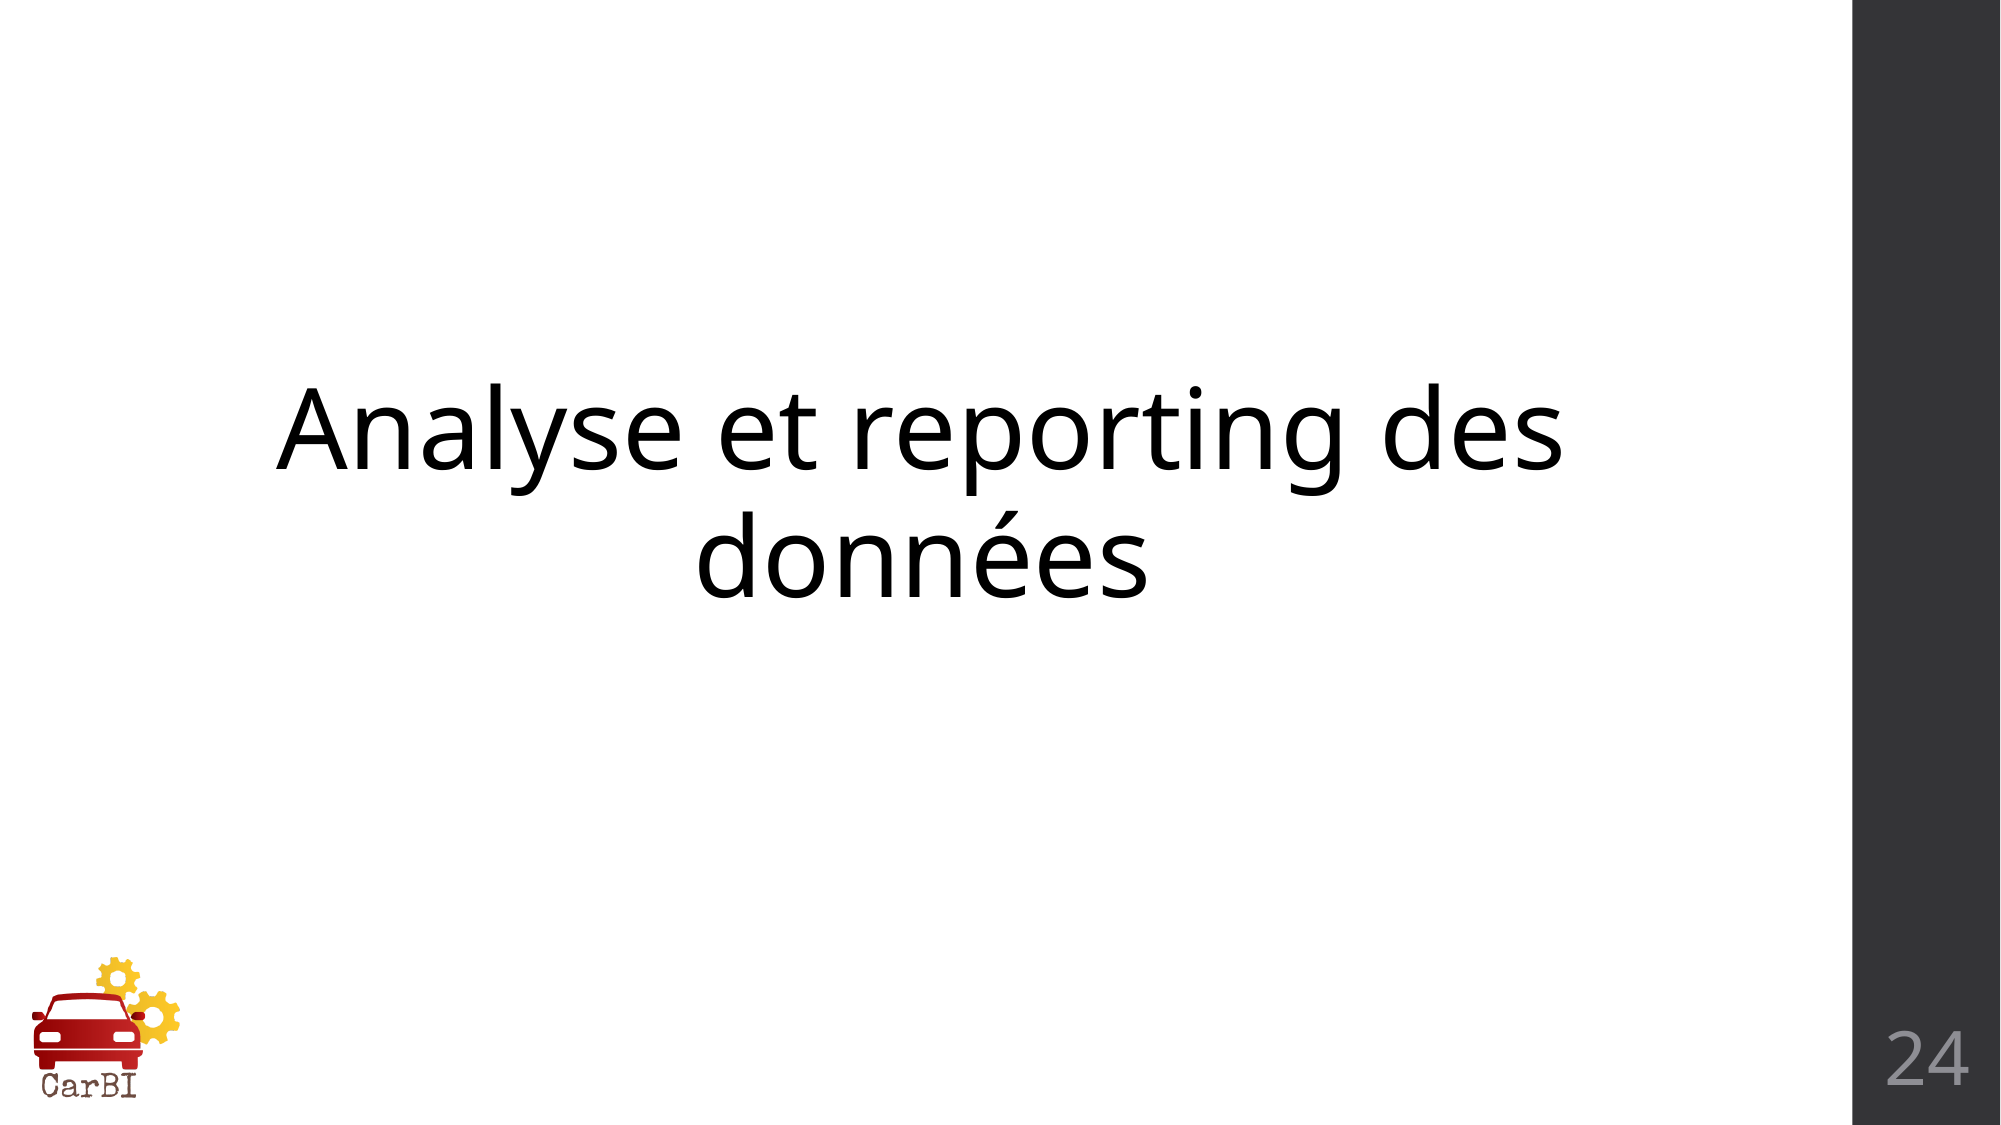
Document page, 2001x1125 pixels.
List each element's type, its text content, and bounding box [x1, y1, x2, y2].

picture [23, 943, 189, 1109]
slide_number 24 [1852, 1012, 2000, 1110]
list Analyse et reporting des données [217, 359, 1628, 694]
